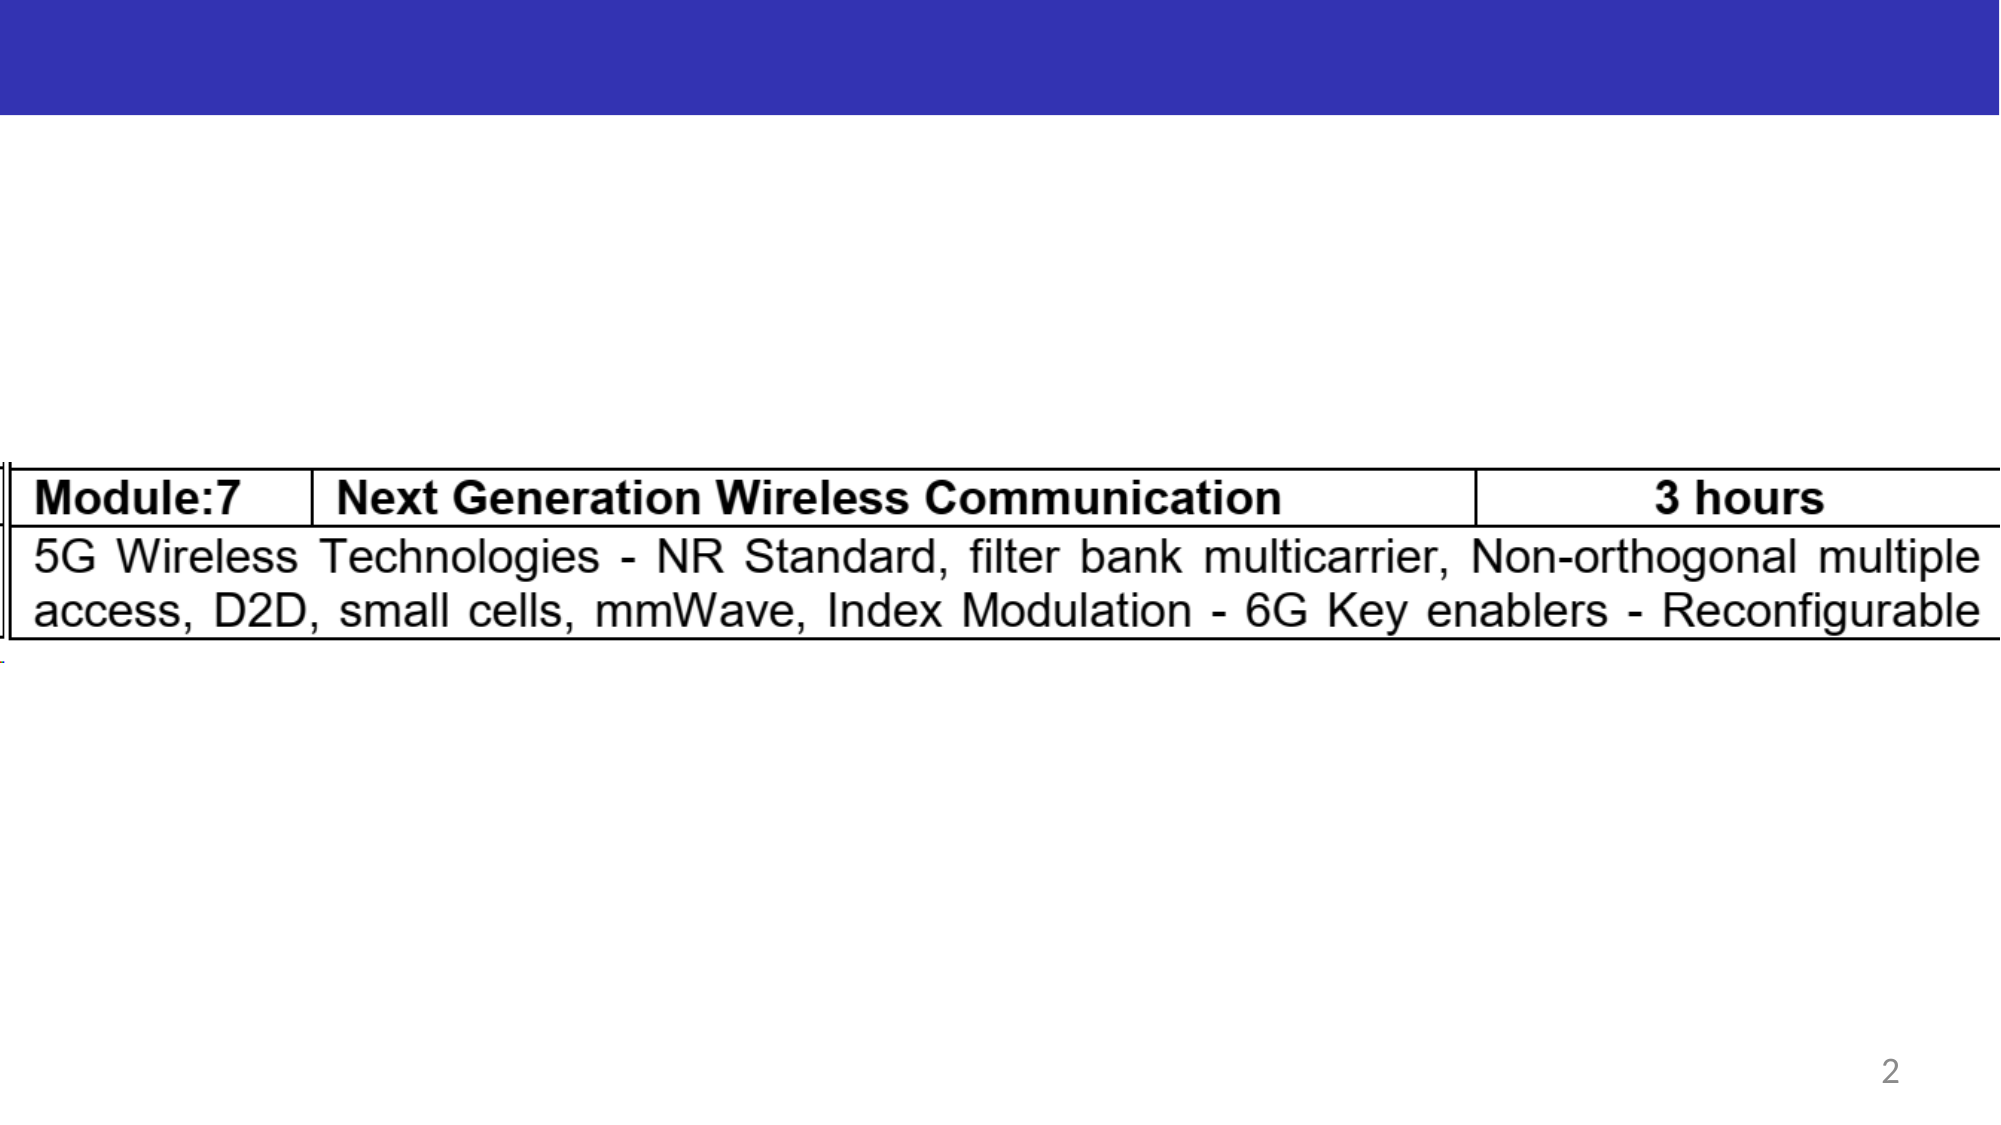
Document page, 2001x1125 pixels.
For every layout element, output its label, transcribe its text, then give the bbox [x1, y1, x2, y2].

picture [0, 462, 2000, 663]
slide_number 2 [1440, 1046, 1900, 1092]
